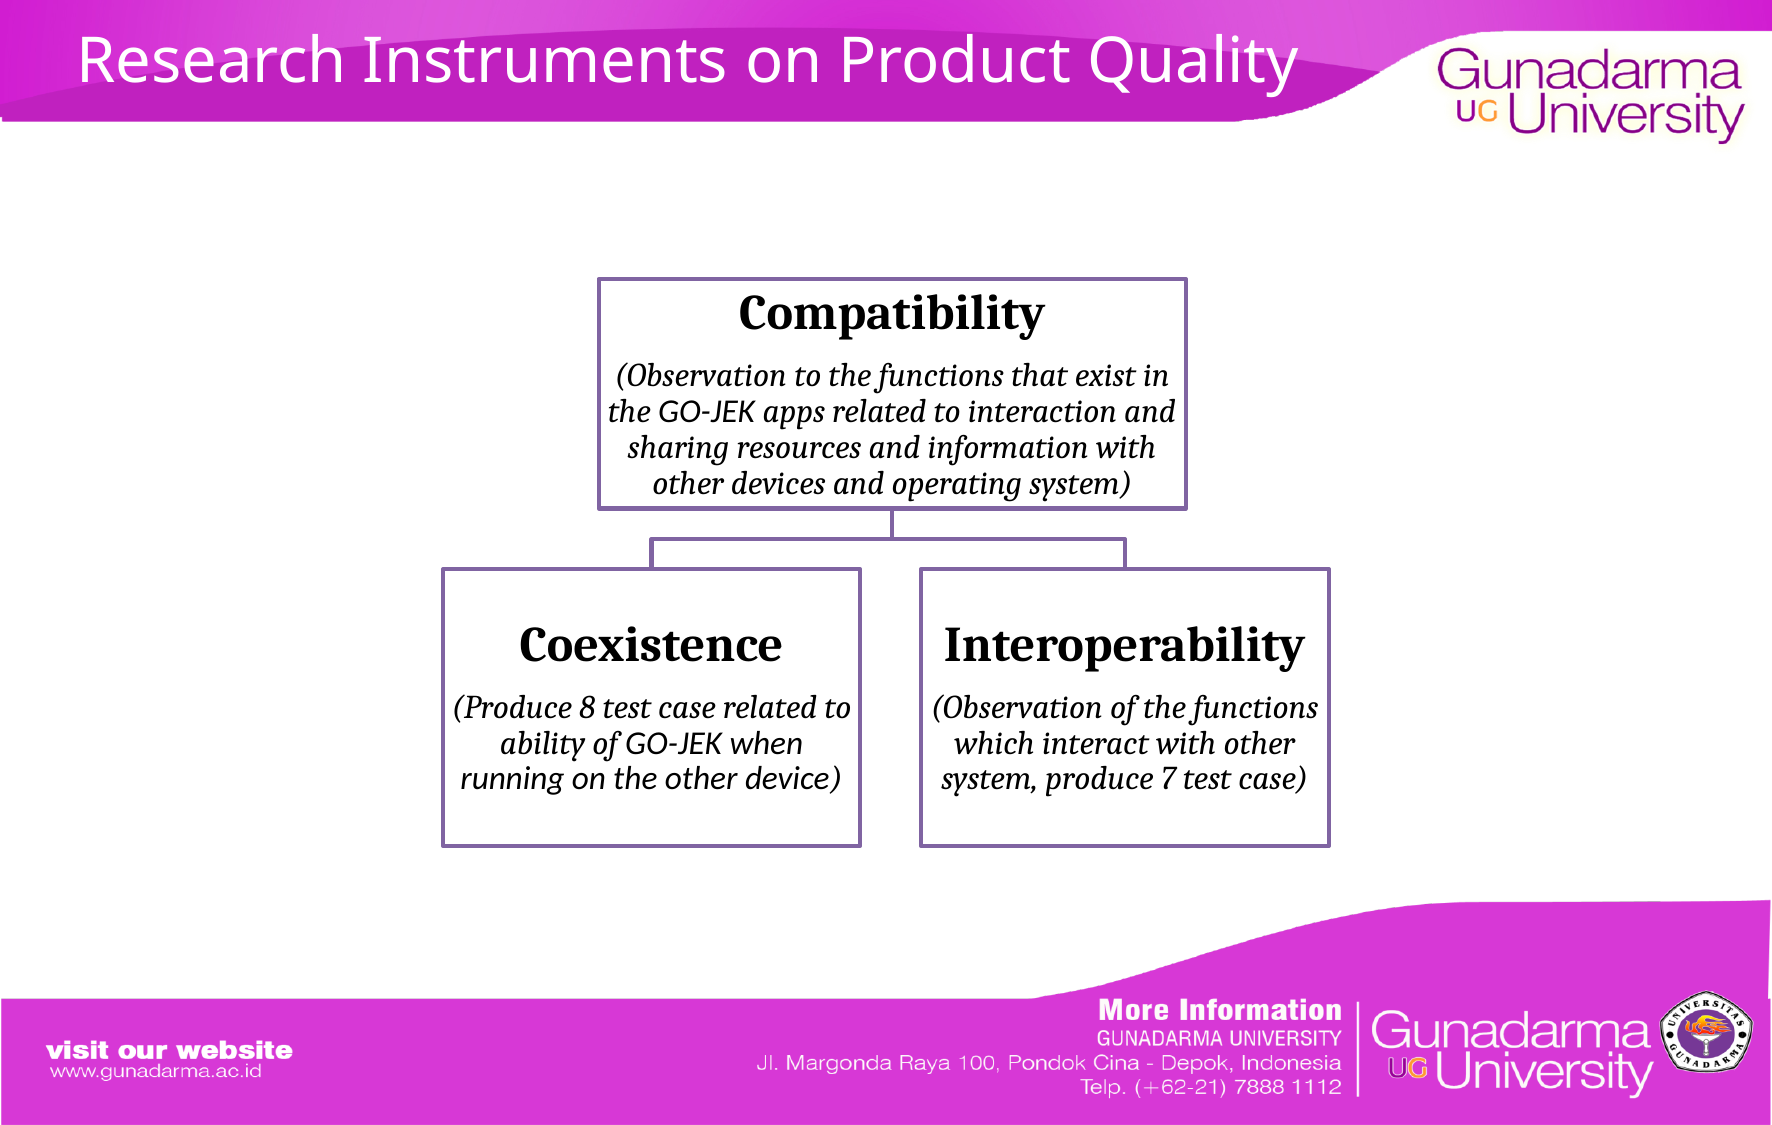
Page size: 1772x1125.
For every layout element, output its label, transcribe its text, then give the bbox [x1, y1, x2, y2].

picture [0, 899, 1772, 1125]
title Research Instruments on Product Quality [0, 0, 1315, 138]
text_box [441, 212, 1330, 913]
picture [0, 0, 1772, 213]
